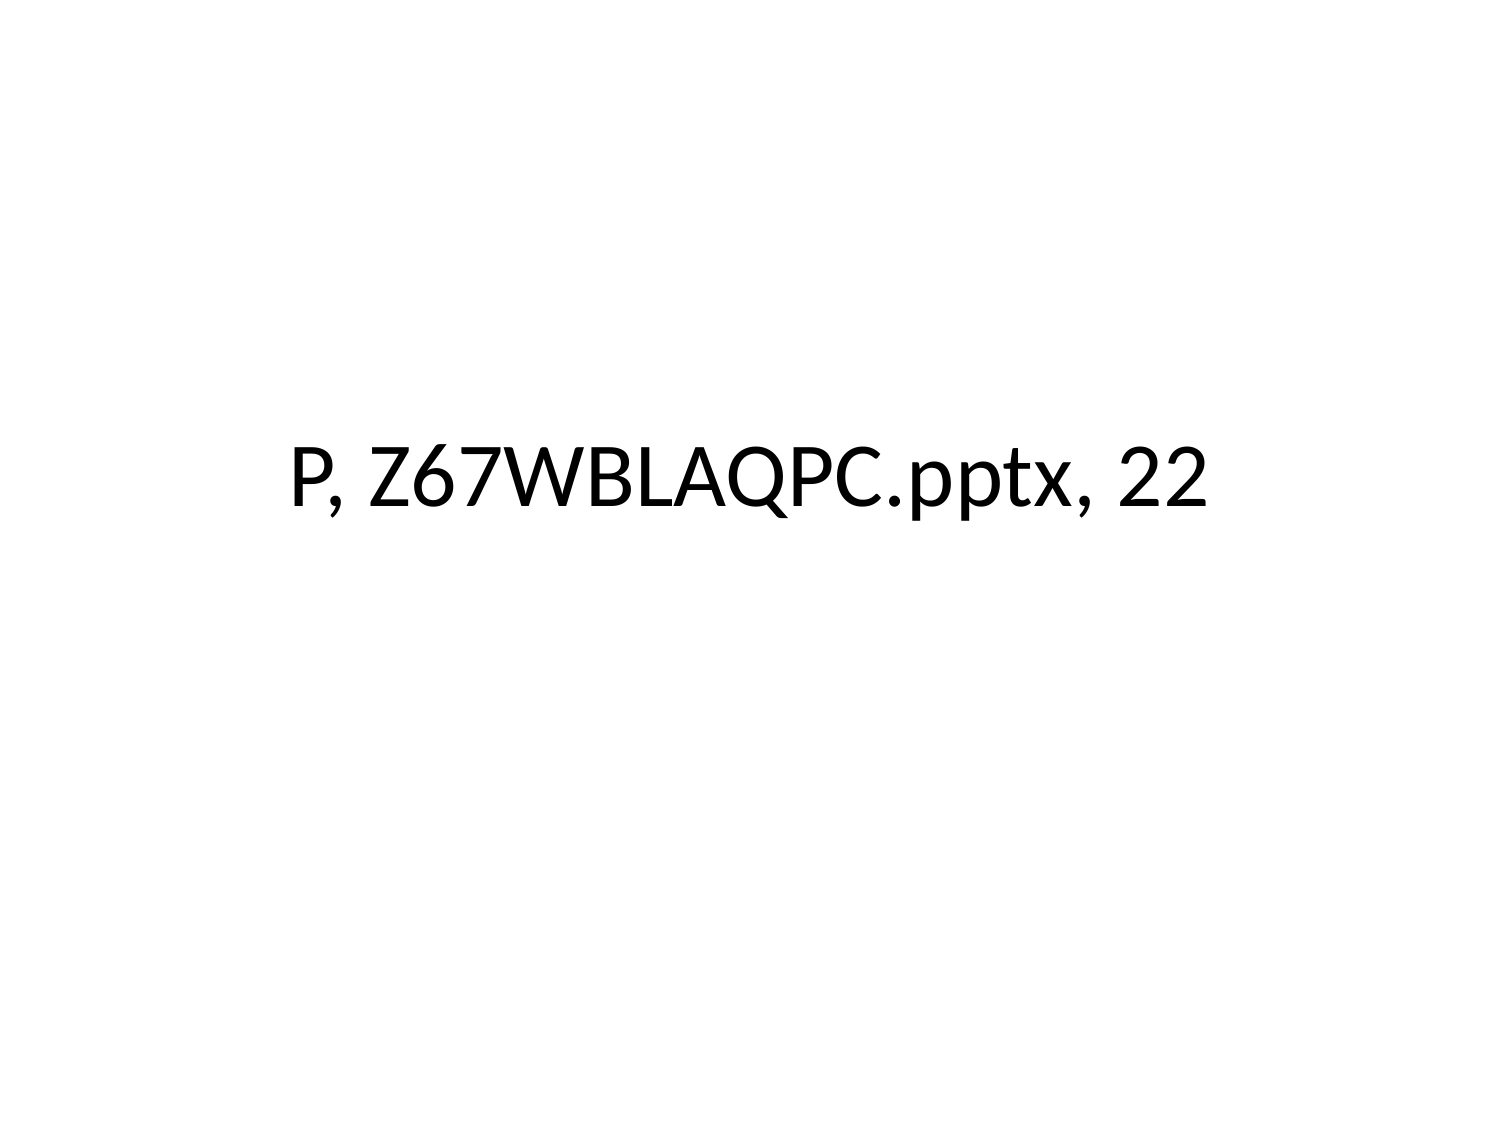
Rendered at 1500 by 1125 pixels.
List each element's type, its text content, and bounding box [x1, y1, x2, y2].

title P, Z67WBLAQPC.pptx, 22 [112, 349, 1388, 591]
